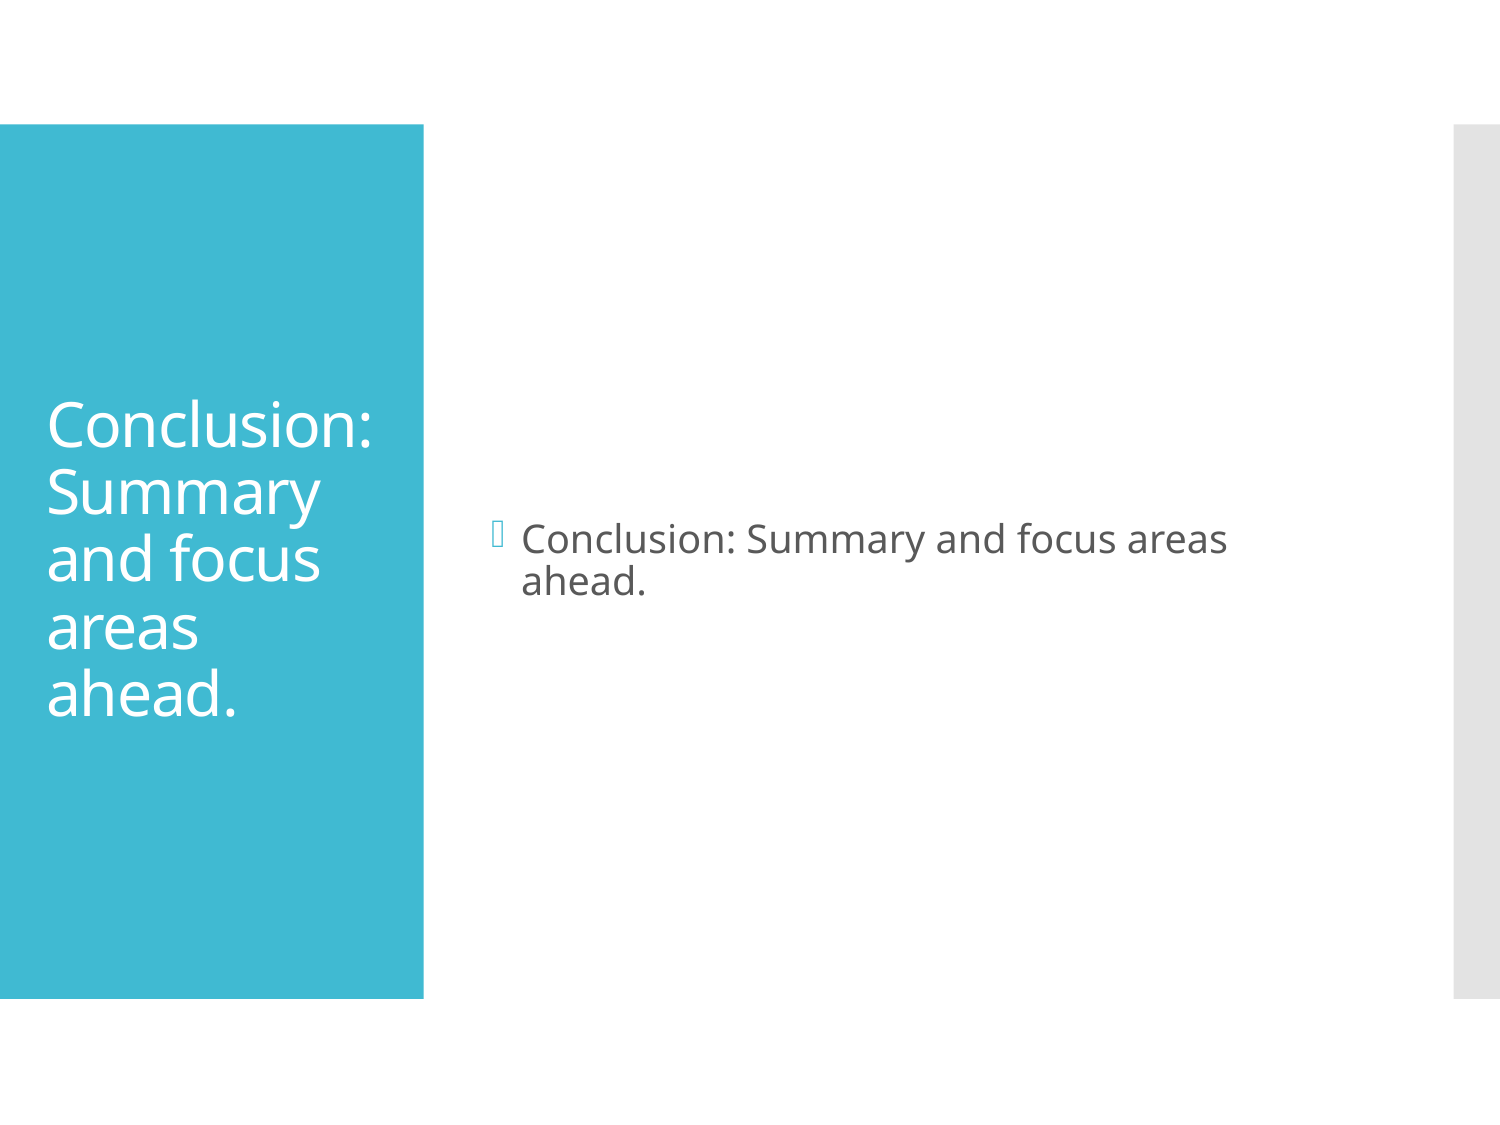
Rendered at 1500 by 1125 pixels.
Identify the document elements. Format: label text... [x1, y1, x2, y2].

title Conclusion: Summary and focus areas ahead. [31, 184, 394, 940]
list Conclusion: Summary and focus areas ahead. [476, 141, 1376, 982]
